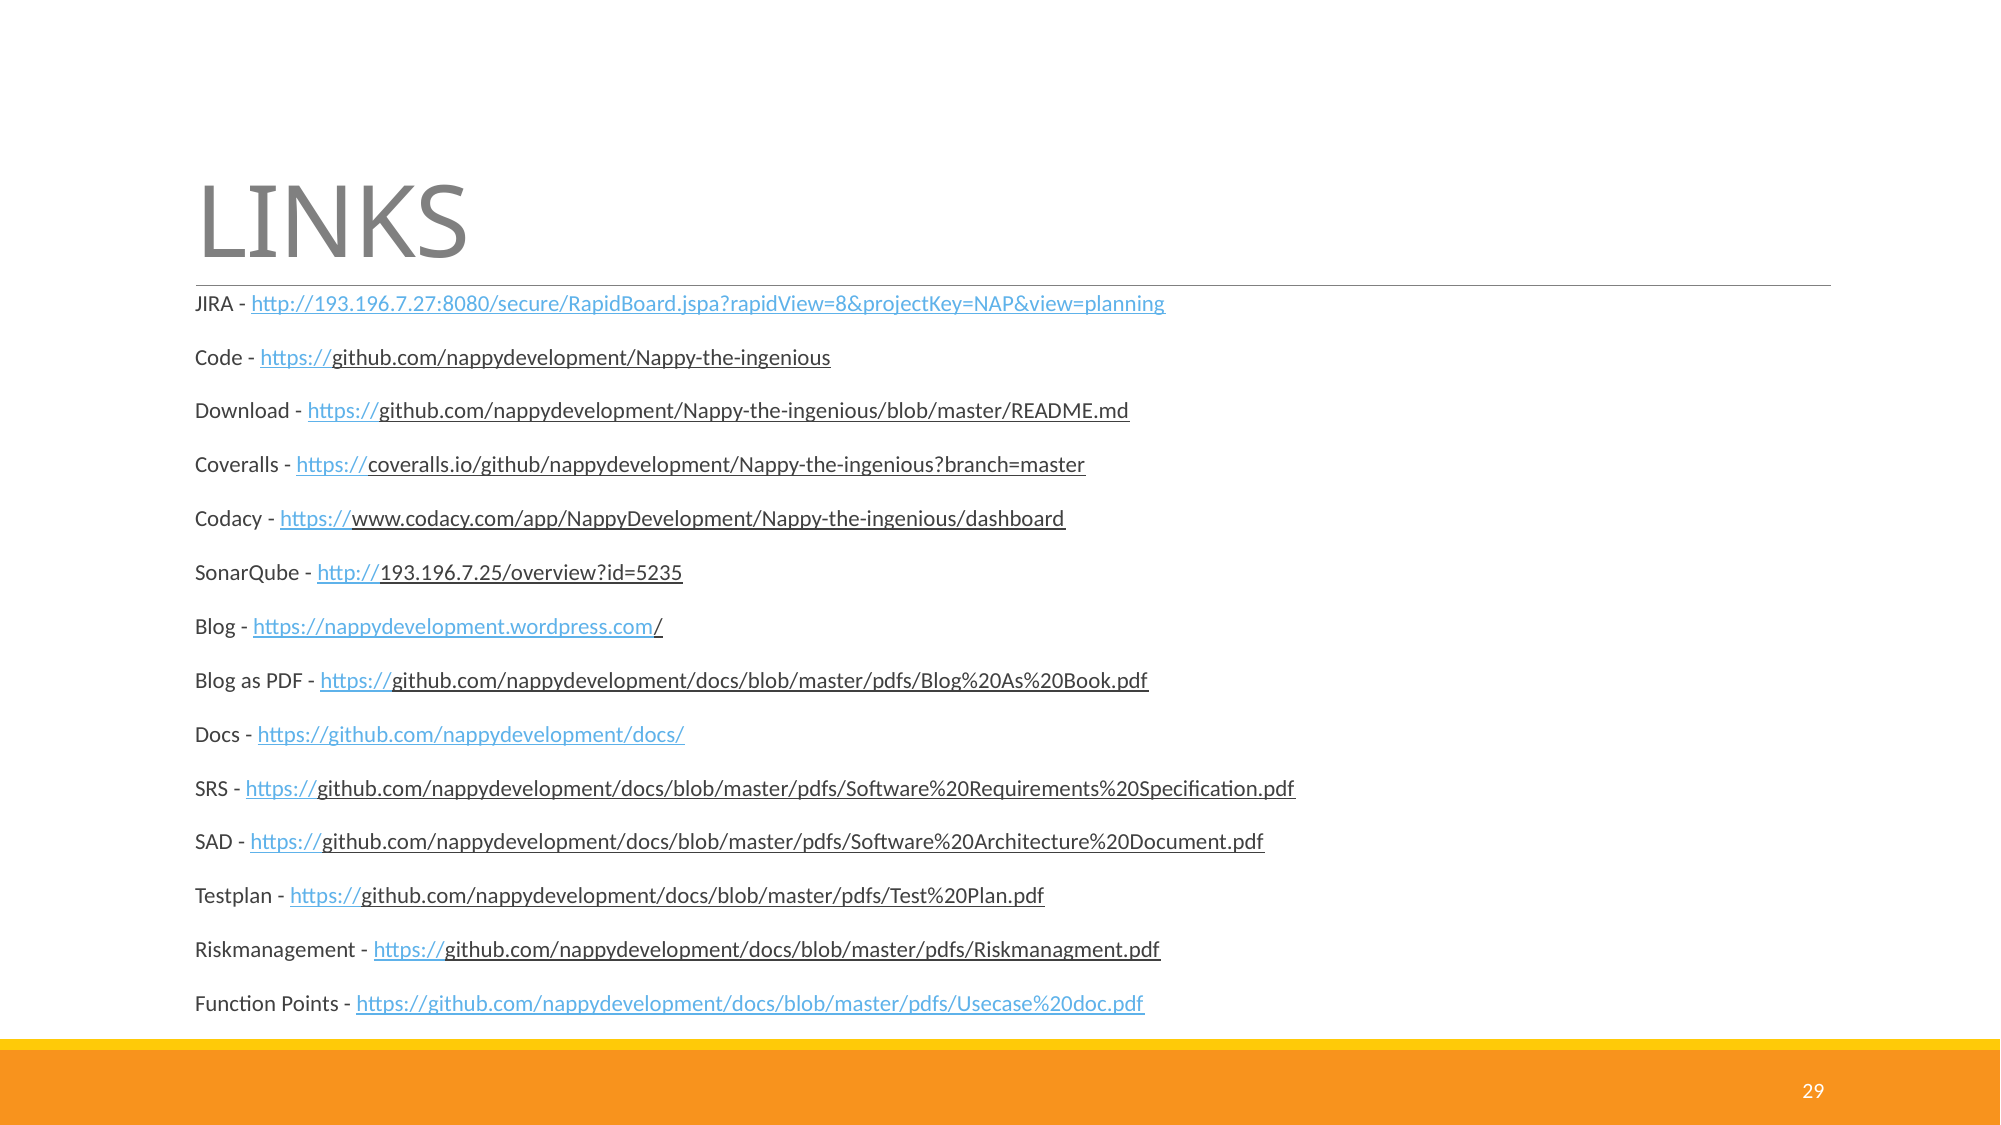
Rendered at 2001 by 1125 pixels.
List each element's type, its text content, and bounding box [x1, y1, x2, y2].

title LINKS [180, 47, 1830, 284]
slide_number 29 [1624, 1059, 1840, 1120]
list JIRA - http://193.196.7.27:8080/secure/RapidBoard.jspa?rapidView=8&projectKey=NAP&view=planning Code - https://github.com/nappydevelopment/Nappy-the-ingenious Download - https://github.com/nappydevelopment/Nappy-the-ingenious/blob/master/README.md Coveralls - https://coveralls.io/github/nappydevelopment/Nappy-the-ingenious?branch=master Codacy - https://www.codacy.com/app/NappyDevelopment/Nappy-the-ingenious/dashboard SonarQube - http://193.196.7.25/overview?id=5235 Blog - https://nappydevelopment.wordpress.com/ Blog as PDF - https://github.com/nappydevelopment/docs/blob/master/pdfs/Blog%20As%20Book.pdf Docs - https://github.com/nappydevelopment/docs/ SRS - https://github.com/nappydevelopment/docs/blob/master/pdfs/Software%20Requirements%20Specification.pdf SAD - https://github.com/nappydevelopment/docs/blob/master/pdfs/Software%20Architecture%20Document.pdf Testplan - https://github.com/nappydevelopment/docs/blob/master/pdfs/Test%20Plan.pdf Riskmanagement - https://github.com/nappydevelopment/docs/blob/master/pdfs/Riskmanagment.pdf Function Points - https://github.com/nappydevelopment/docs/blob/master/pdfs/Usecase%20doc.pdf [180, 284, 1830, 999]
